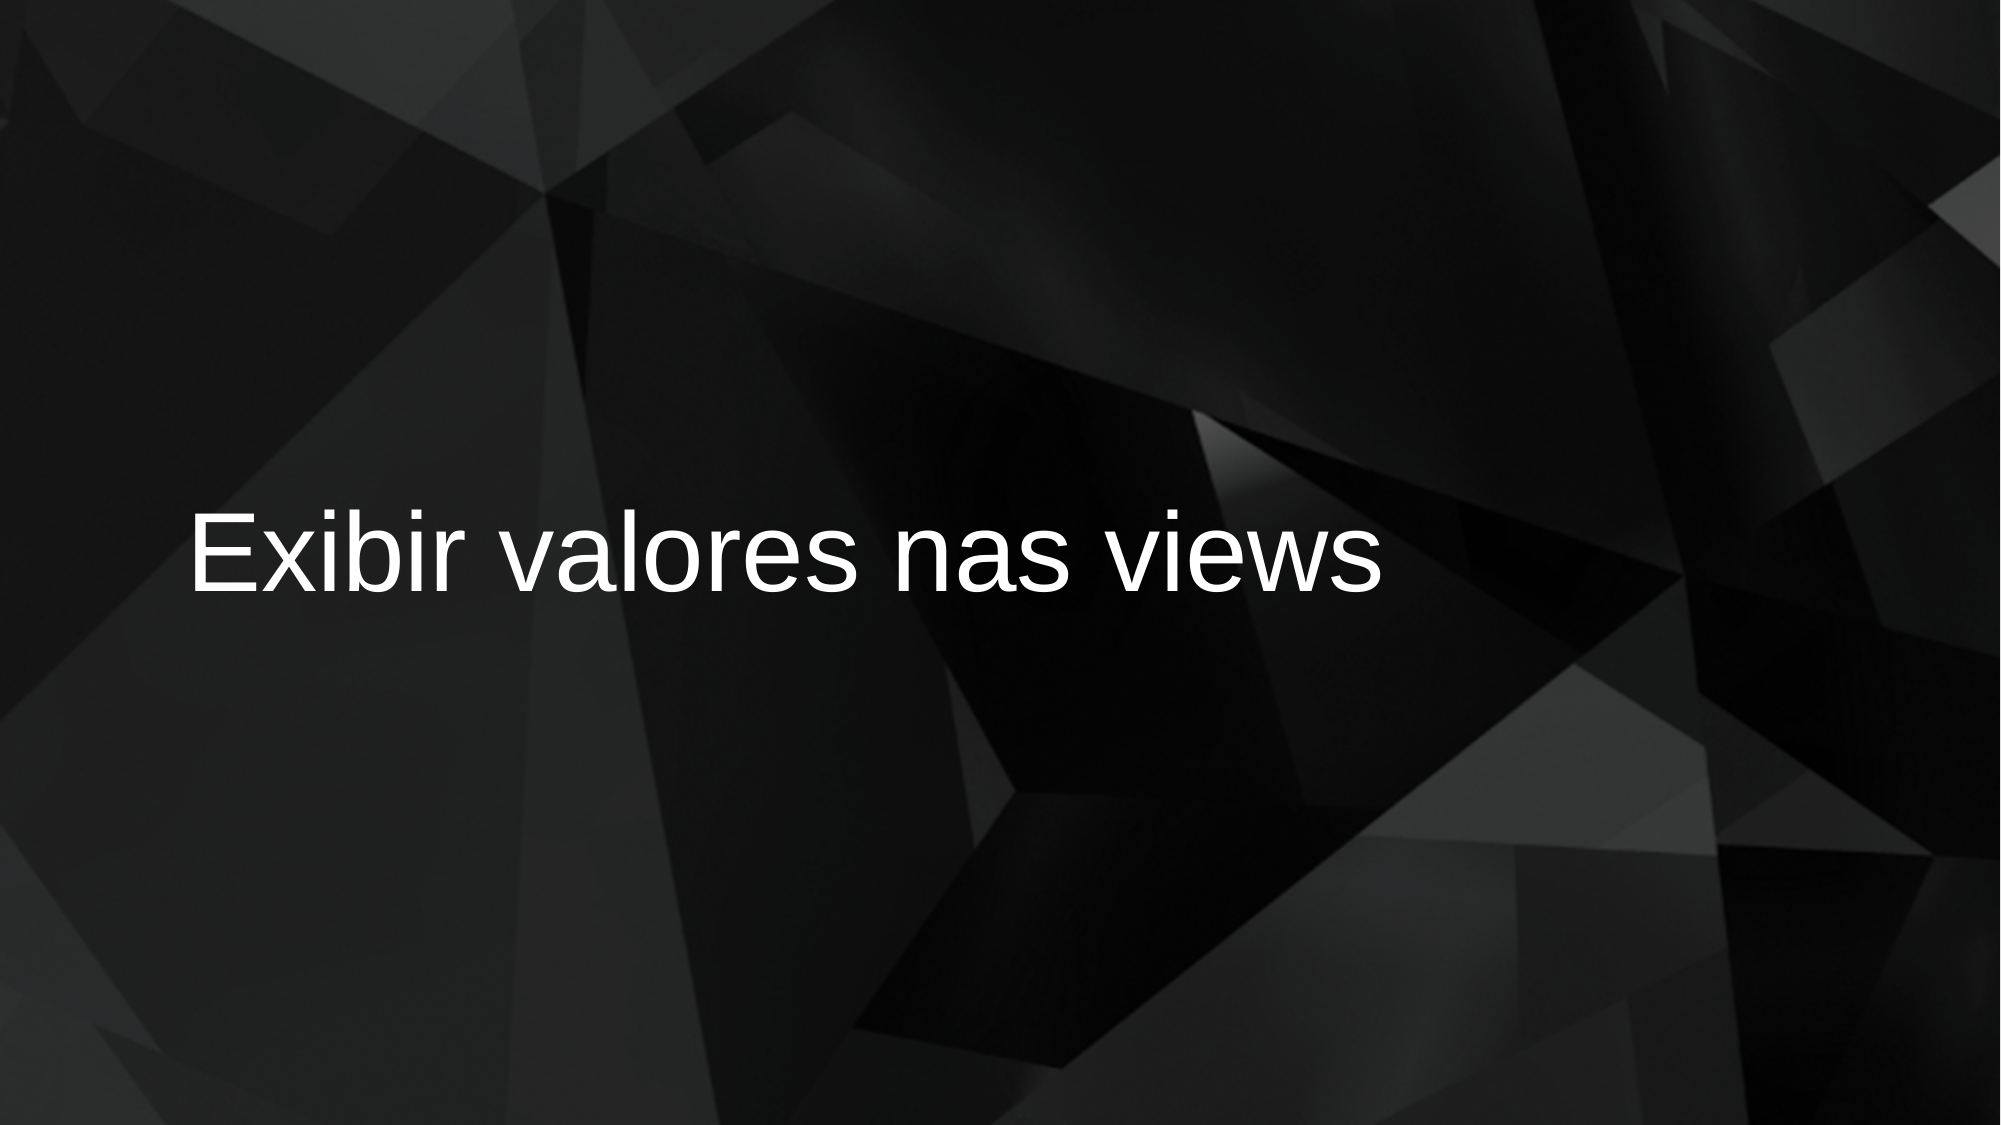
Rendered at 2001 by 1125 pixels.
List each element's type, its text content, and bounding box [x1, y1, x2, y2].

picture [0, 0, 2001, 1125]
text_box Exibir valores nas views [171, 471, 1402, 622]
